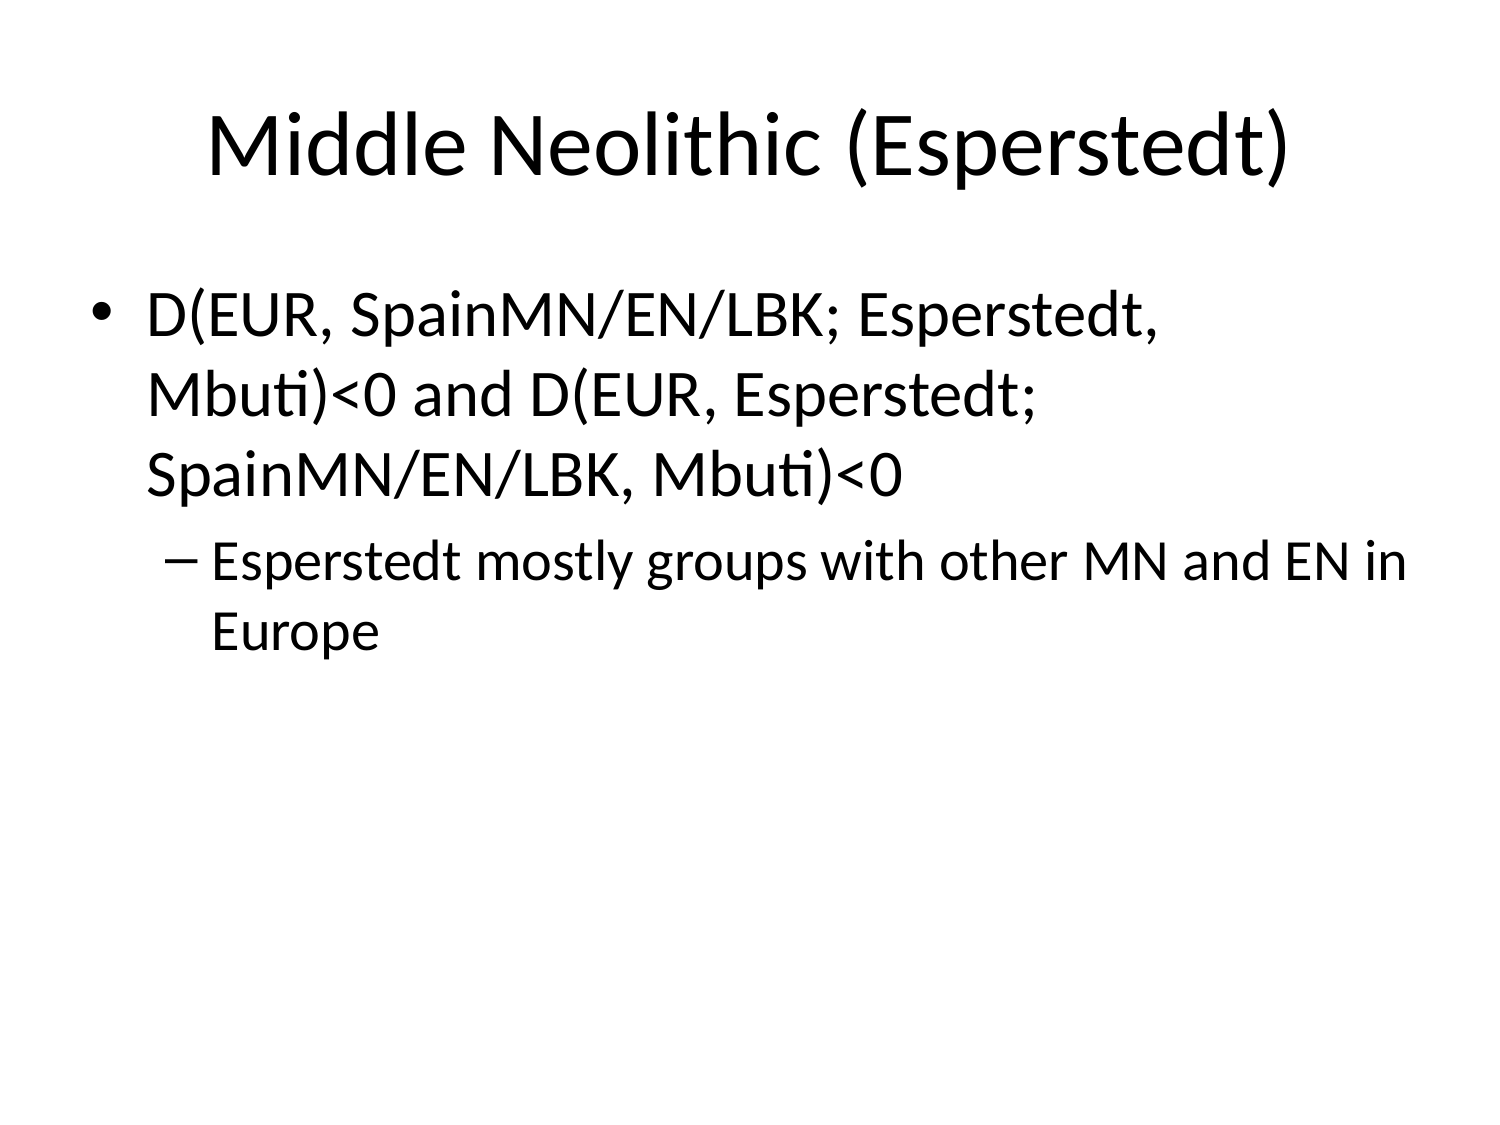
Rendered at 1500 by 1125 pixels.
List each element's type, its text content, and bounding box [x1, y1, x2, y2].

list D(EUR, SpainMN/EN/LBK; Esperstedt, Mbuti)<0 and D(EUR, Esperstedt; SpainMN/EN/LBK, Mbuti)<0 Esperstedt mostly groups with other MN and EN in Europe [75, 262, 1425, 1005]
title Middle Neolithic (Esperstedt) [75, 45, 1425, 233]
